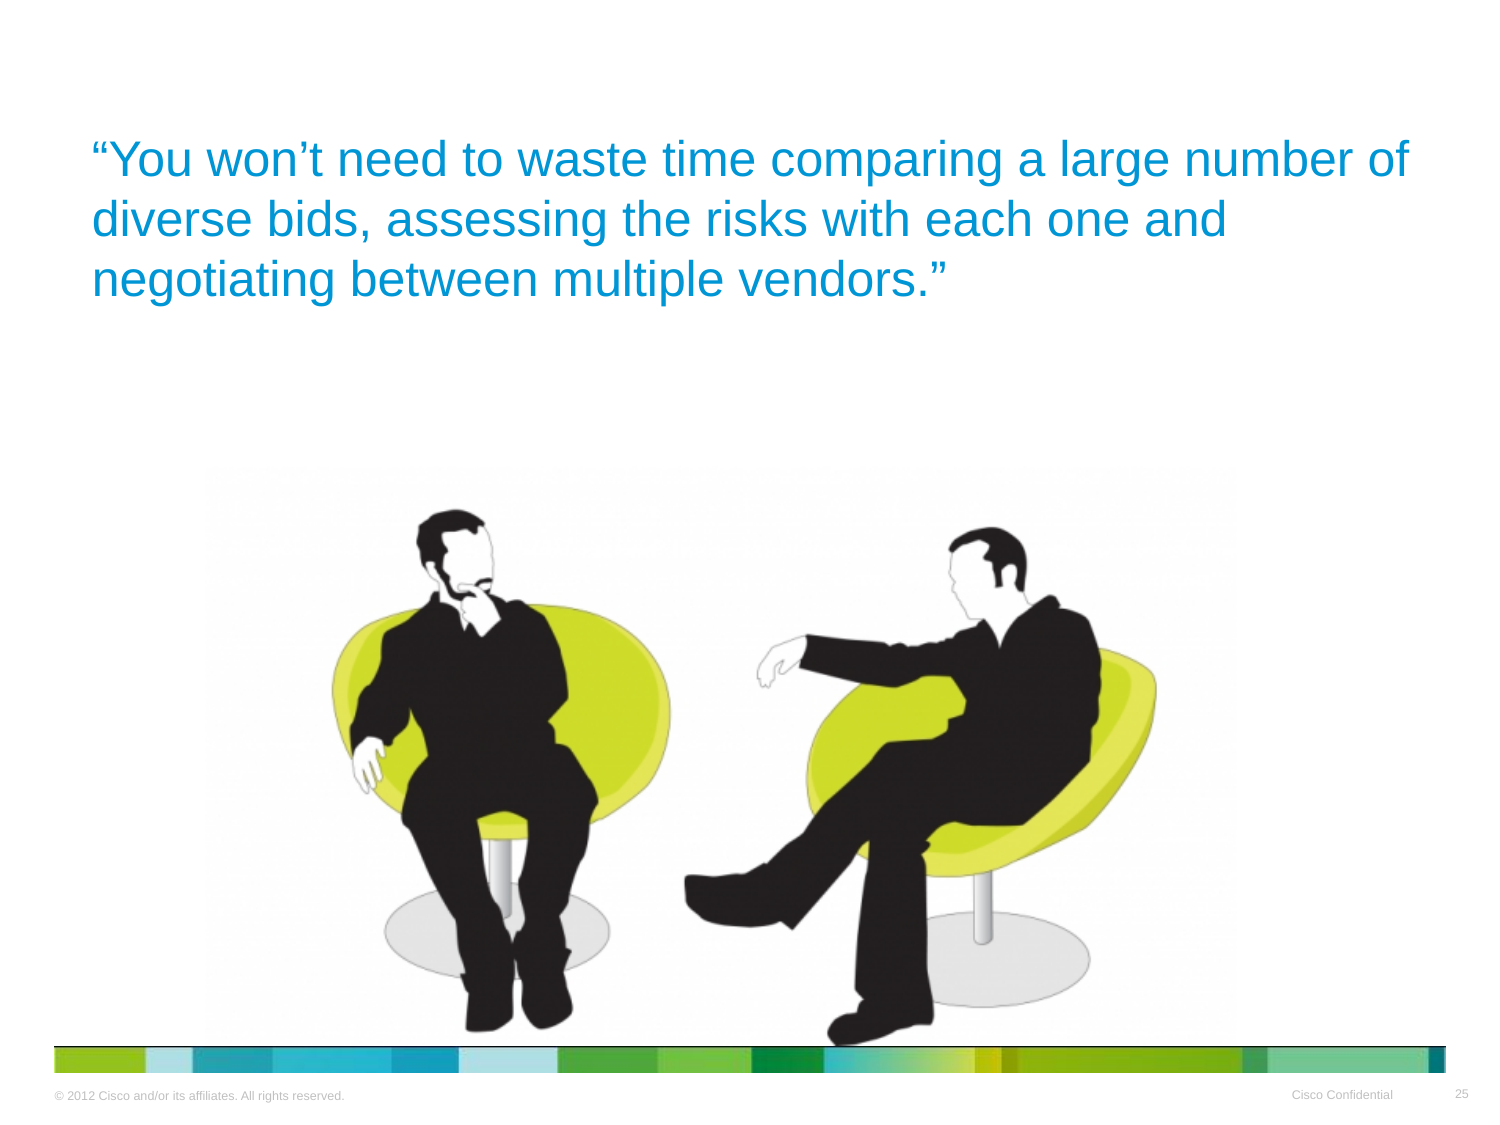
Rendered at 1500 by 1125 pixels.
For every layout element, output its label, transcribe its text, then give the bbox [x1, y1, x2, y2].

text_box “You won’t need to waste time comparing a large number of diverse bids, assessing the risks with each one and negotiating between multiple vendors.” [77, 118, 1440, 314]
picture [54, 466, 1446, 1073]
